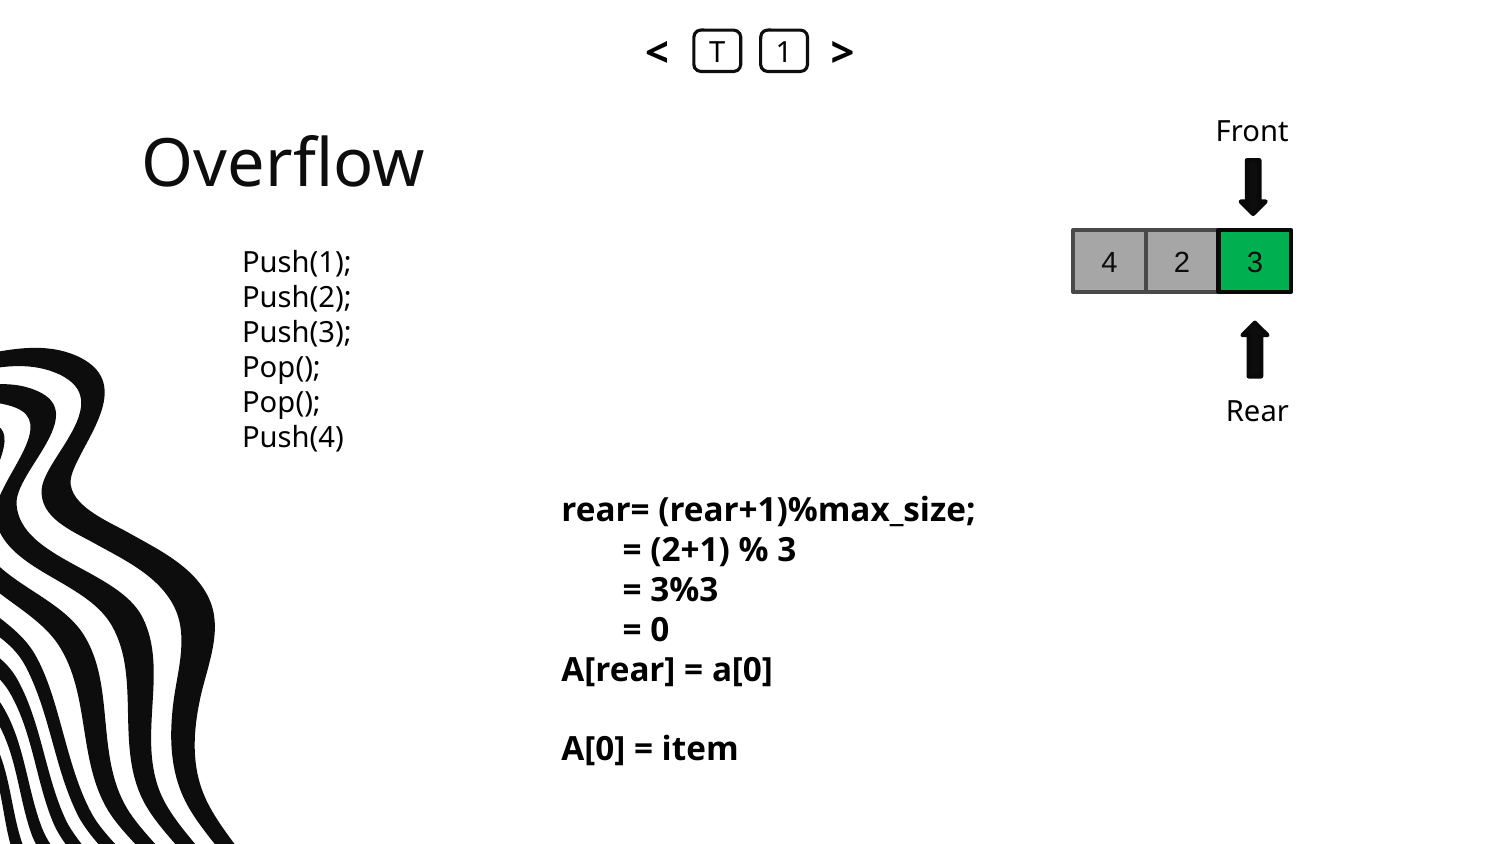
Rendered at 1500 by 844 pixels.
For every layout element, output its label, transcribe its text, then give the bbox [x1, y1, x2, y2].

text_box 1 [760, 30, 808, 72]
text_box T [693, 30, 741, 72]
text_box < [633, 30, 681, 72]
title Overflow [126, 120, 1176, 215]
text_box Push(1); Push(2); Push(3); Pop(); Pop(); Push(4) [208, 235, 461, 461]
text_box rear= (rear+1)%max_size; = (2+1) % 3 = 3%3 = 0 A[rear] = a[0] A[0] = item [546, 480, 1069, 775]
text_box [1191, 322, 1319, 437]
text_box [1181, 104, 1336, 215]
text_box 3 [1216, 228, 1293, 294]
text_box 4 [1071, 228, 1144, 294]
text_box 2 [1144, 228, 1216, 294]
text_box > [819, 30, 867, 72]
